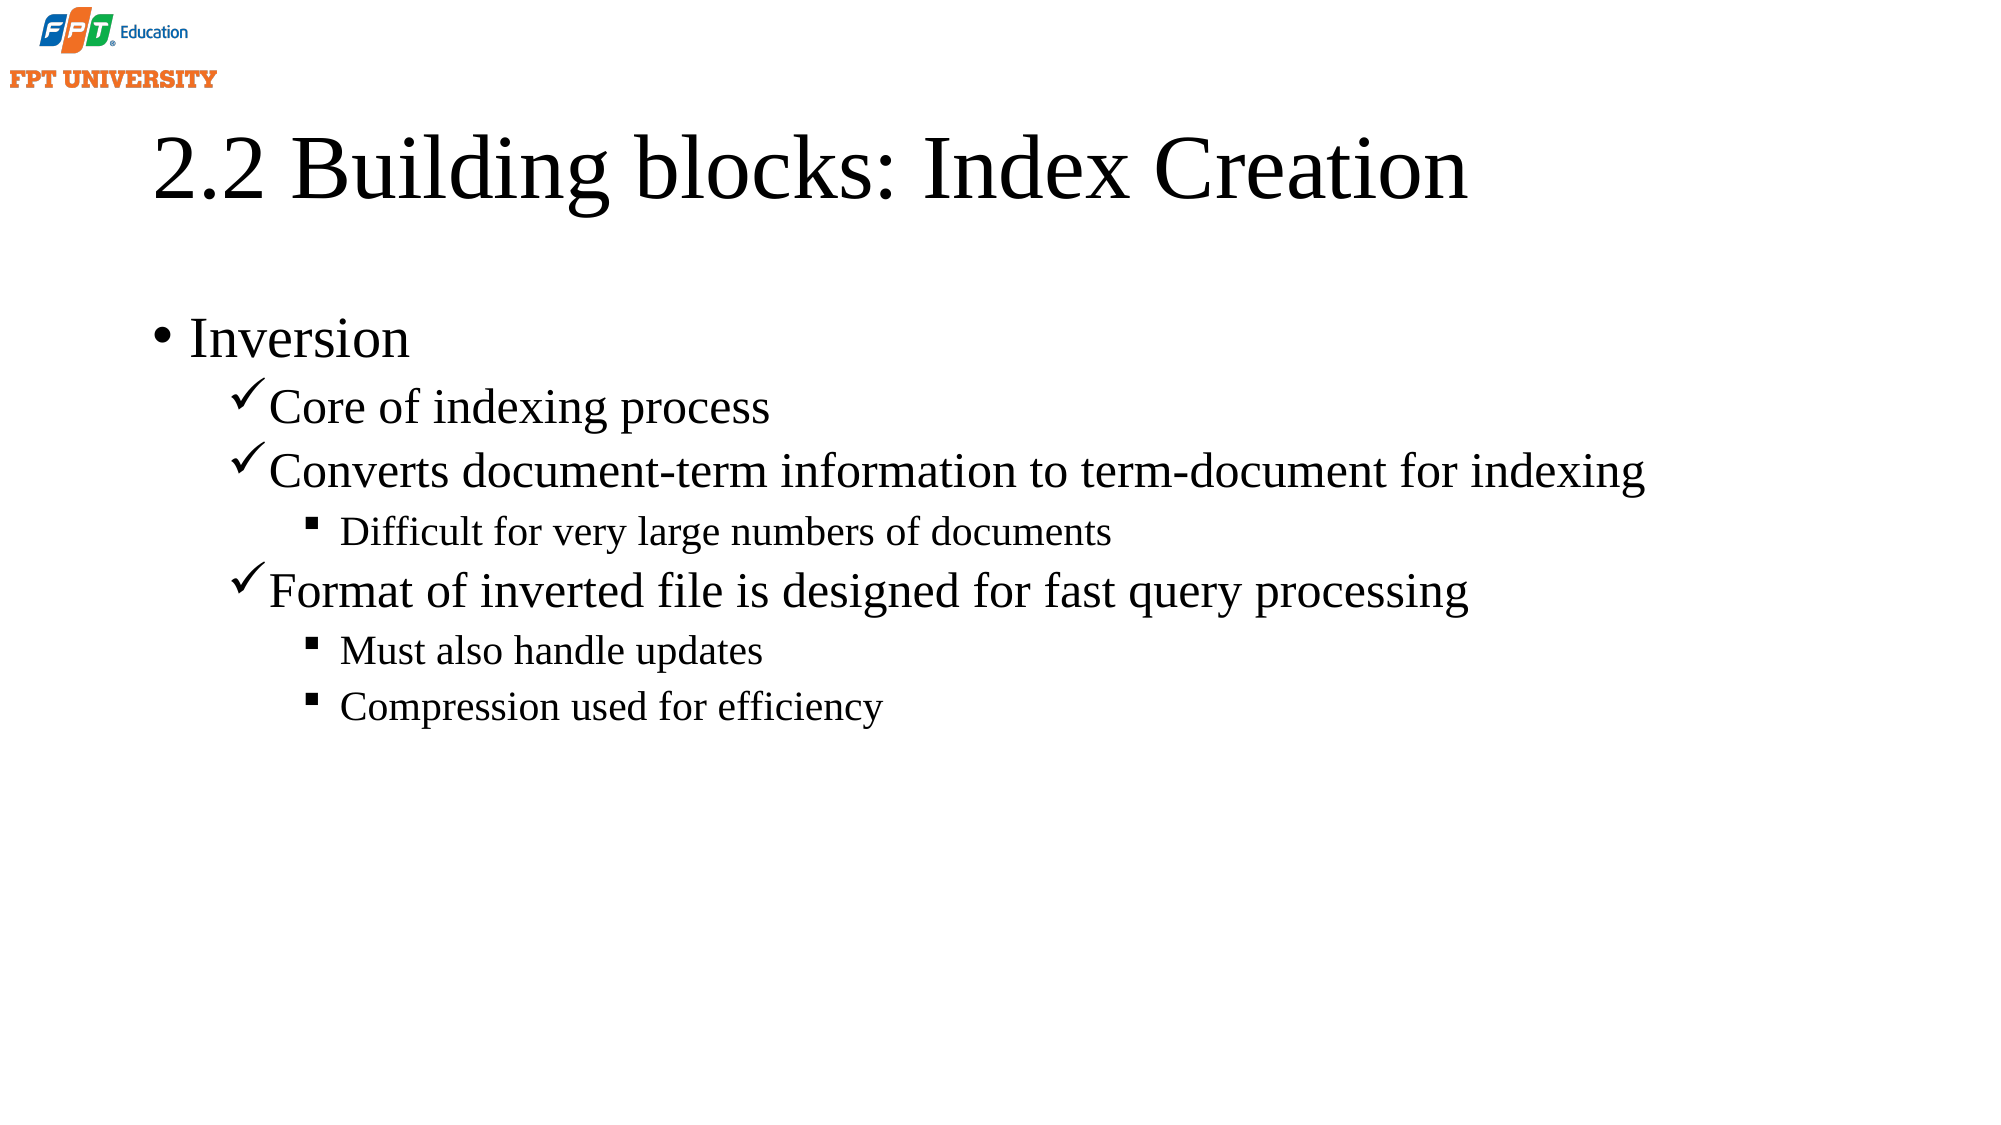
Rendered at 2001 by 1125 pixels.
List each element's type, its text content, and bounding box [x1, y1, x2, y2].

list Inversion Core of indexing process Converts document-term information to term-document for indexing Difficult for very large numbers of documents Format of inverted file is designed for fast query processing Must also handle updates Compression used for efficiency [137, 299, 1863, 1014]
title 2.2 Building blocks: Index Creation [137, 59, 1863, 278]
picture [10, 7, 217, 88]
